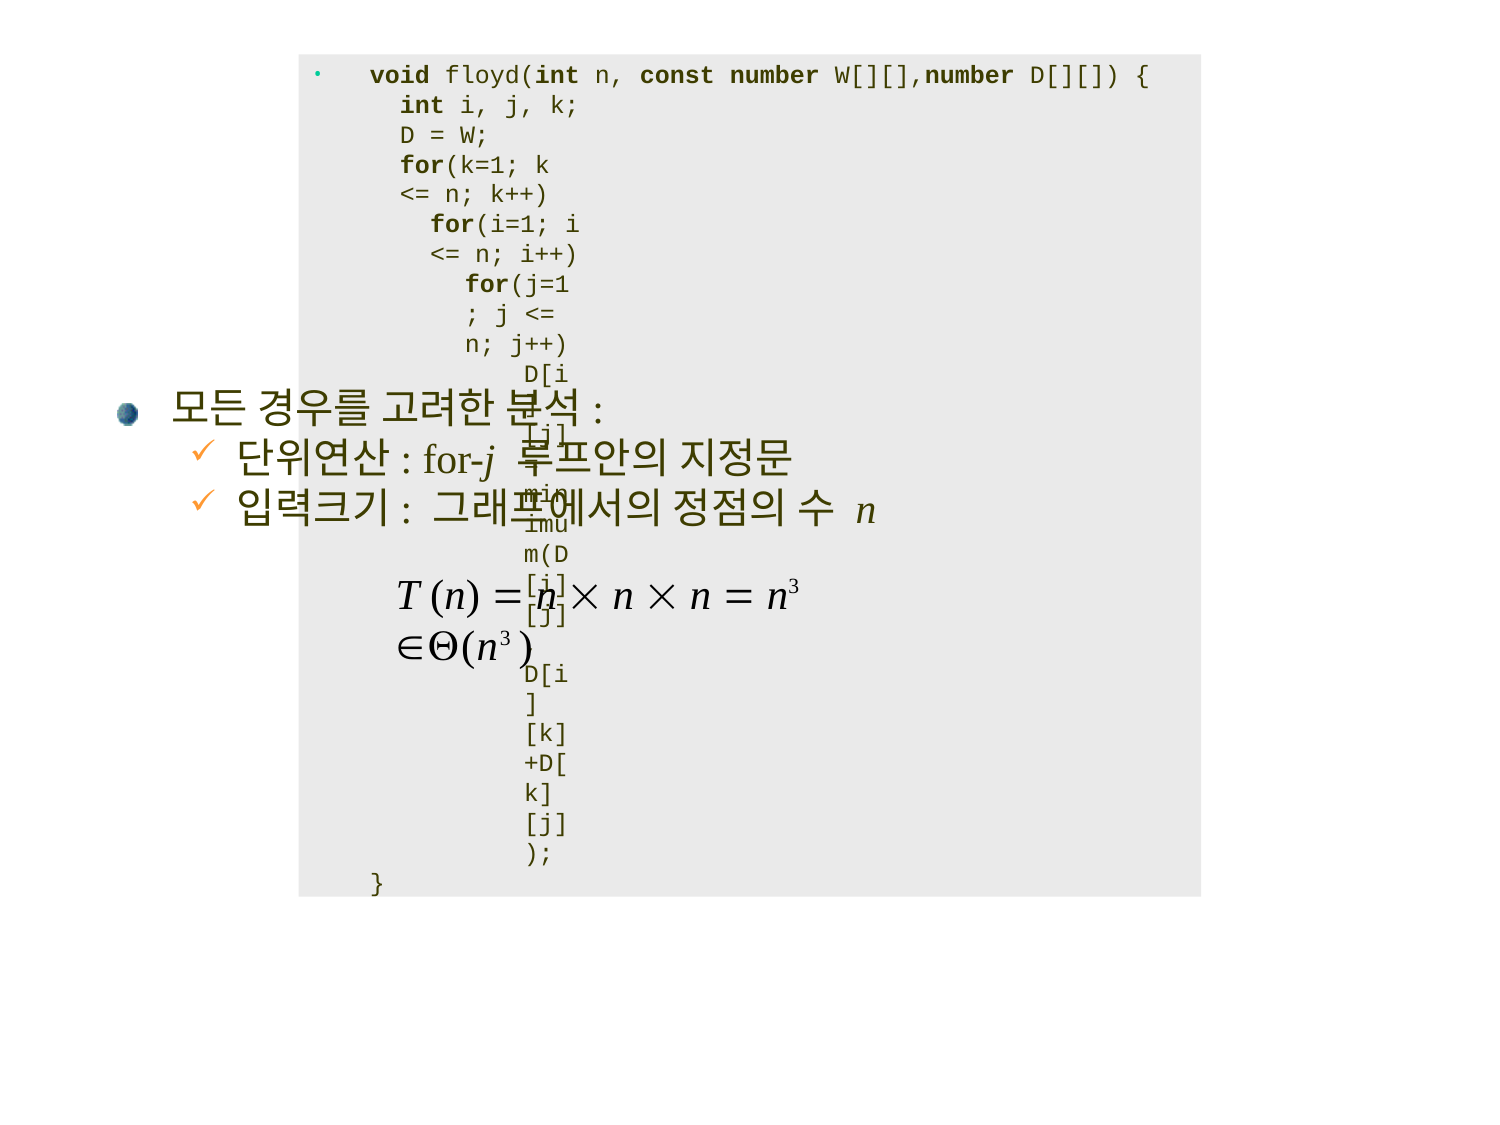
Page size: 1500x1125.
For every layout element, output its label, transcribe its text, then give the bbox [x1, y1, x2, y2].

text_box 모든 경우를 고려한 분석: 단위연산: for-j 루프안의 지정문 입력크기: 그래프에서의 정점의 수 n T (n)  n  n  n  n3 (n3 ) [164, 380, 901, 670]
text_box void floyd(int n, const number W[][],number D[][]) { int i, j, k; D = W; for(k=1; k <= n; k++) for(i=1; i <= n; i++) for(j=1; j <= n; j++) D[i][j] = minimum(D[i][j], D[i][k]+D[k][j]); } [298, 54, 1202, 897]
picture [117, 403, 138, 426]
